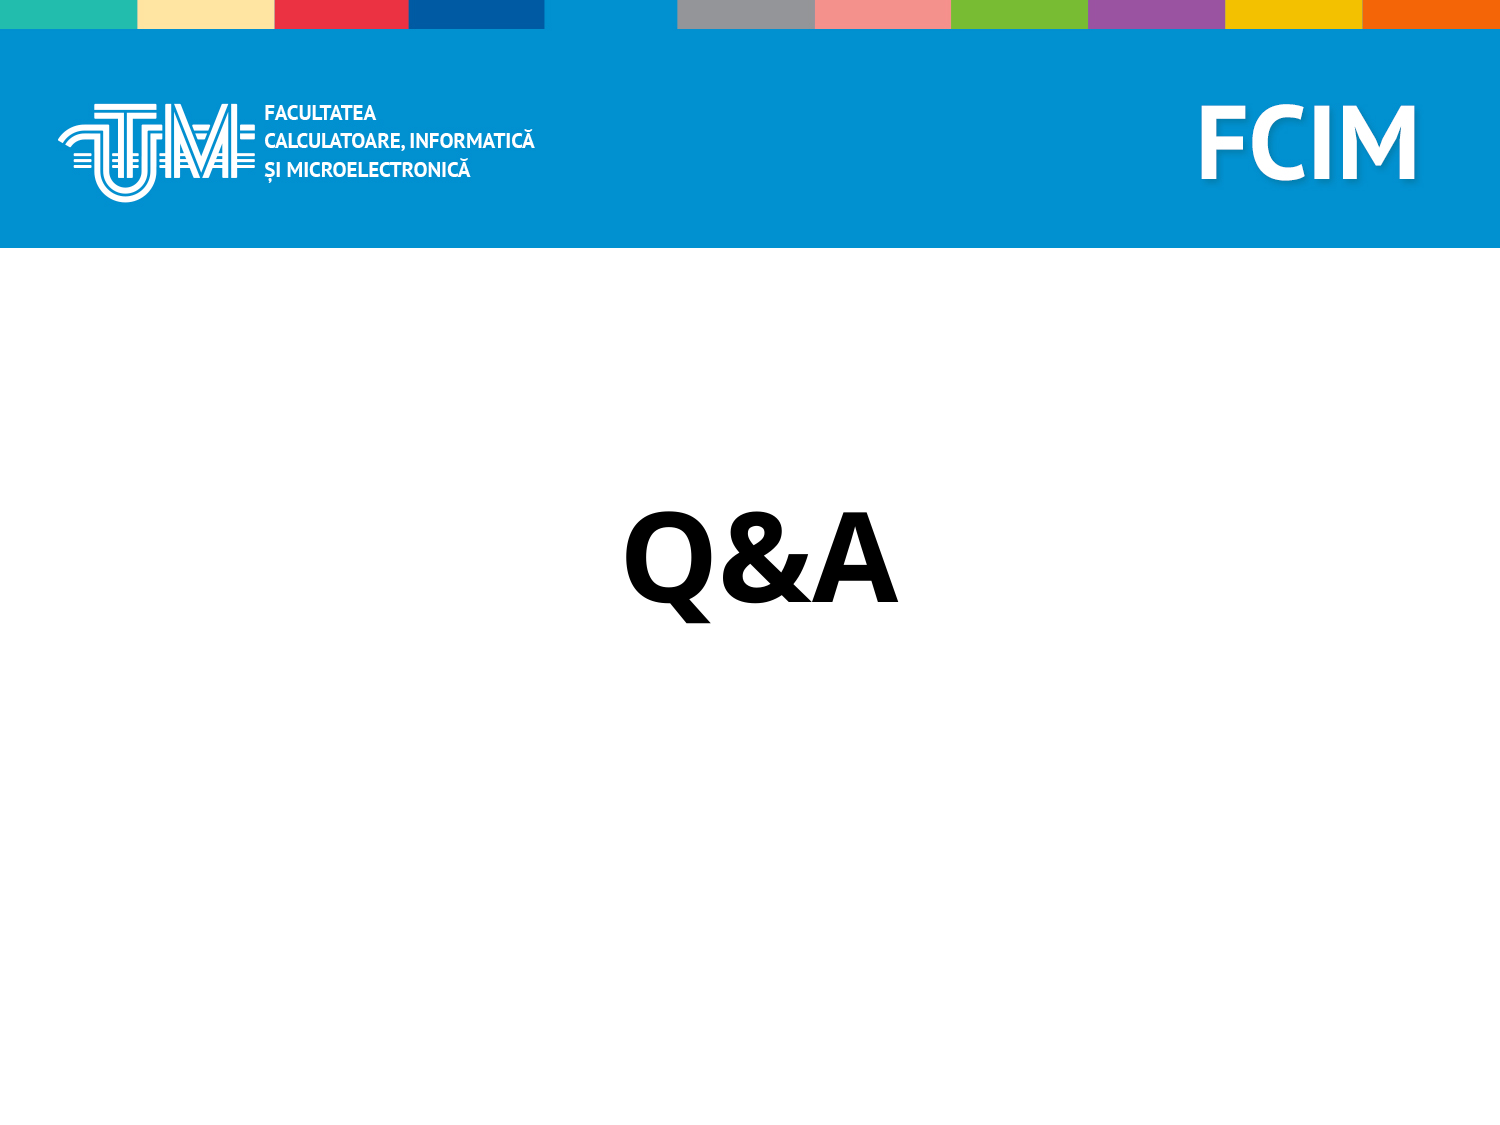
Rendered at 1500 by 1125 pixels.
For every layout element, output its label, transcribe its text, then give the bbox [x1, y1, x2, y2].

picture [323, 163, 331, 176]
picture [241, 134, 254, 139]
picture [127, 113, 156, 177]
picture [494, 134, 509, 147]
picture [379, 134, 388, 147]
picture [341, 134, 351, 147]
picture [313, 106, 322, 119]
picture [297, 163, 301, 176]
picture [1253, 105, 1304, 180]
picture [266, 134, 286, 147]
picture [288, 163, 297, 176]
picture [348, 163, 356, 176]
picture [334, 163, 345, 176]
picture [289, 134, 298, 147]
picture [342, 106, 362, 119]
picture [310, 163, 319, 176]
picture [417, 134, 427, 147]
picture [0, 249, 1500, 1125]
picture [320, 106, 331, 119]
picture [266, 163, 274, 176]
picture [175, 118, 199, 177]
picture [300, 106, 310, 119]
picture [323, 134, 341, 147]
picture [204, 116, 228, 177]
picture [455, 134, 464, 147]
picture [415, 163, 426, 176]
picture [429, 163, 439, 176]
picture [95, 113, 123, 177]
picture [298, 134, 307, 147]
picture [241, 125, 254, 130]
picture [67, 134, 162, 202]
picture [276, 106, 286, 119]
picture [1344, 106, 1414, 178]
picture [232, 104, 254, 177]
picture [193, 125, 209, 130]
picture [441, 134, 452, 147]
picture [431, 134, 438, 147]
picture [476, 134, 481, 147]
picture [1202, 106, 1245, 178]
picture [288, 106, 297, 119]
picture [468, 134, 476, 147]
picture [513, 134, 533, 147]
picture [353, 134, 364, 147]
picture [266, 106, 274, 119]
picture [366, 134, 376, 147]
picture [160, 104, 171, 177]
title Q&A [112, 487, 1407, 636]
picture [448, 163, 469, 176]
picture [95, 104, 156, 109]
picture [59, 125, 162, 193]
picture [331, 106, 341, 119]
picture [365, 106, 375, 119]
picture [484, 134, 494, 147]
picture [310, 134, 319, 147]
picture [175, 104, 227, 170]
picture [0, 0, 544, 28]
picture [197, 134, 206, 139]
picture [380, 163, 412, 176]
picture [359, 163, 378, 176]
picture [1315, 106, 1329, 178]
picture [392, 134, 399, 147]
picture [678, 0, 1500, 28]
